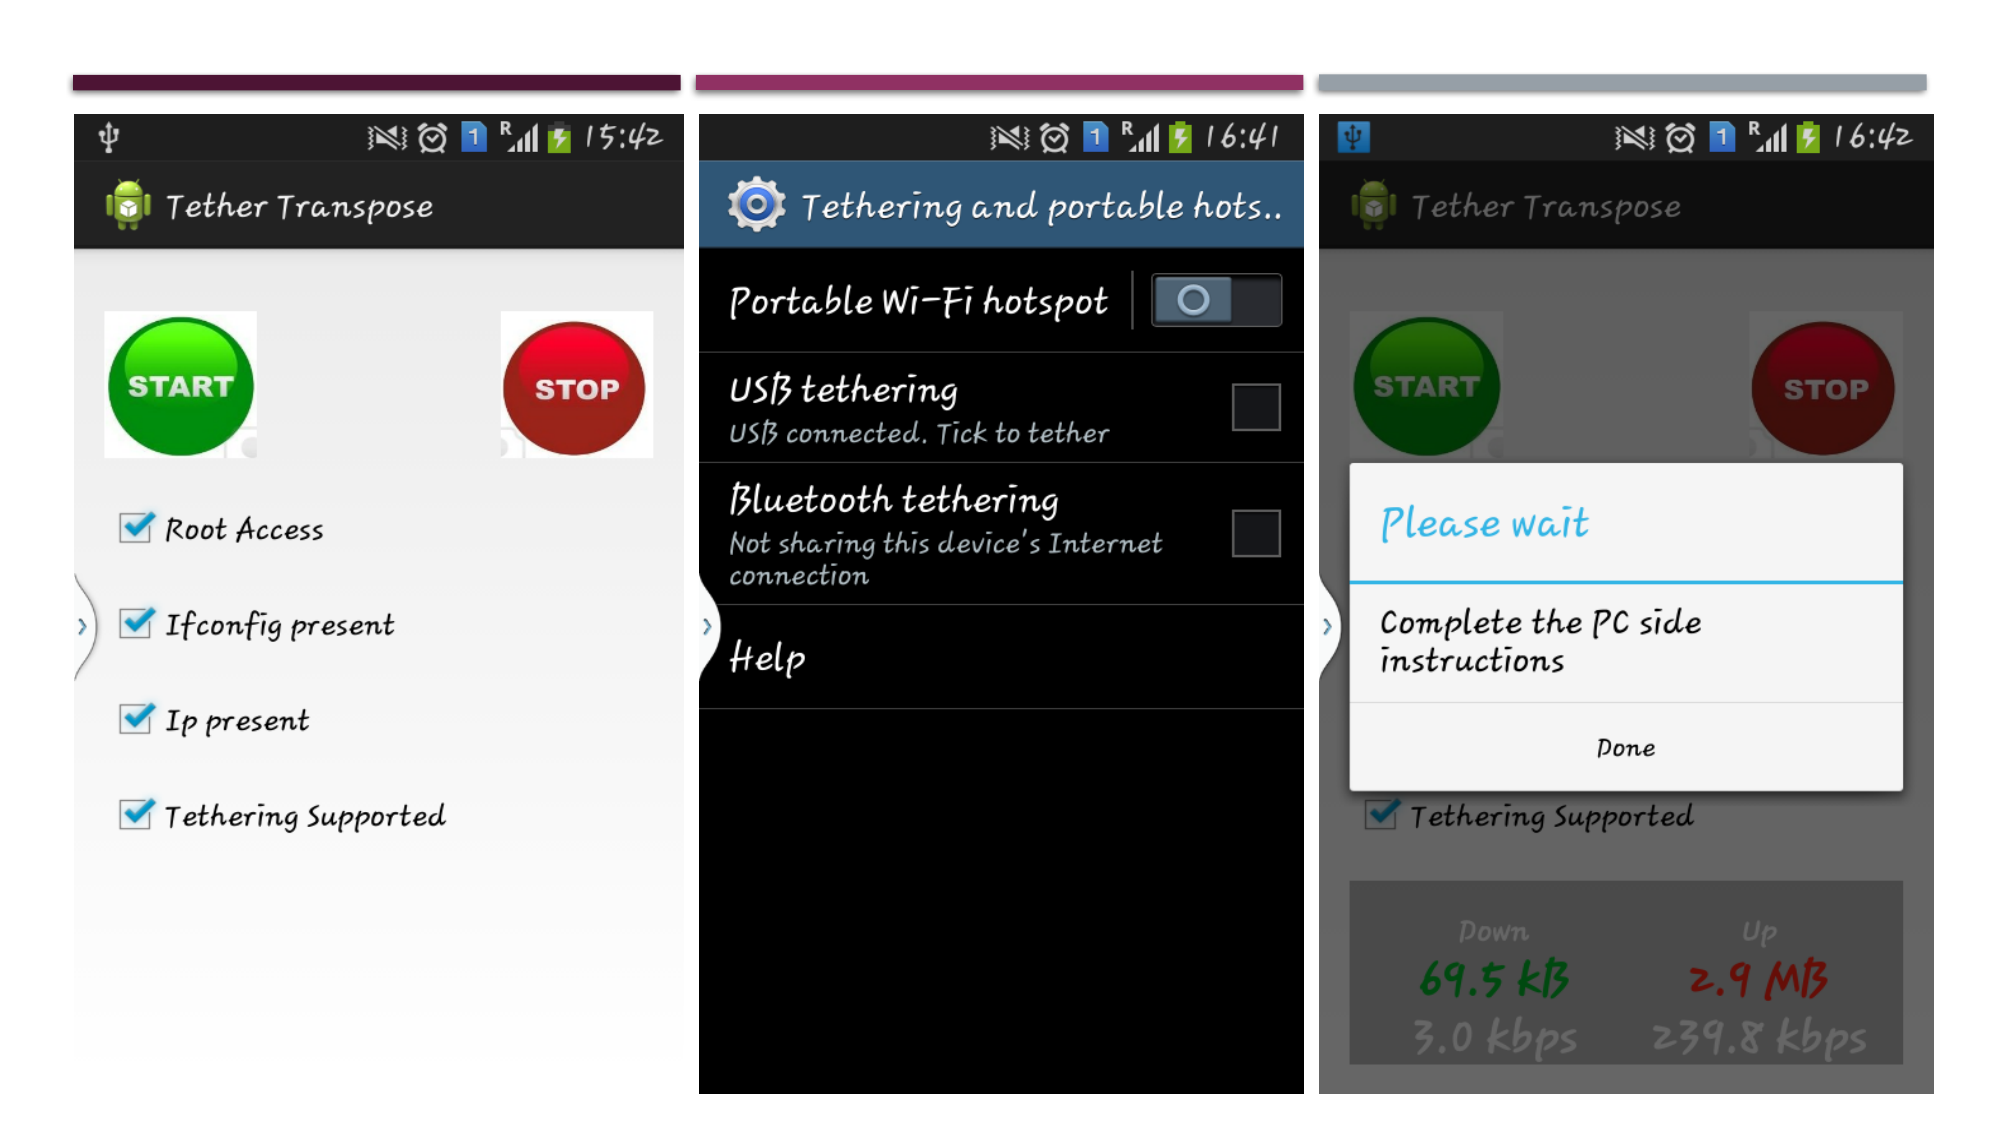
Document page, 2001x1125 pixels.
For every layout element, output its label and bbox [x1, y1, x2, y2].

picture [1318, 114, 1934, 1095]
picture [73, 114, 685, 1095]
picture [698, 114, 1305, 1095]
